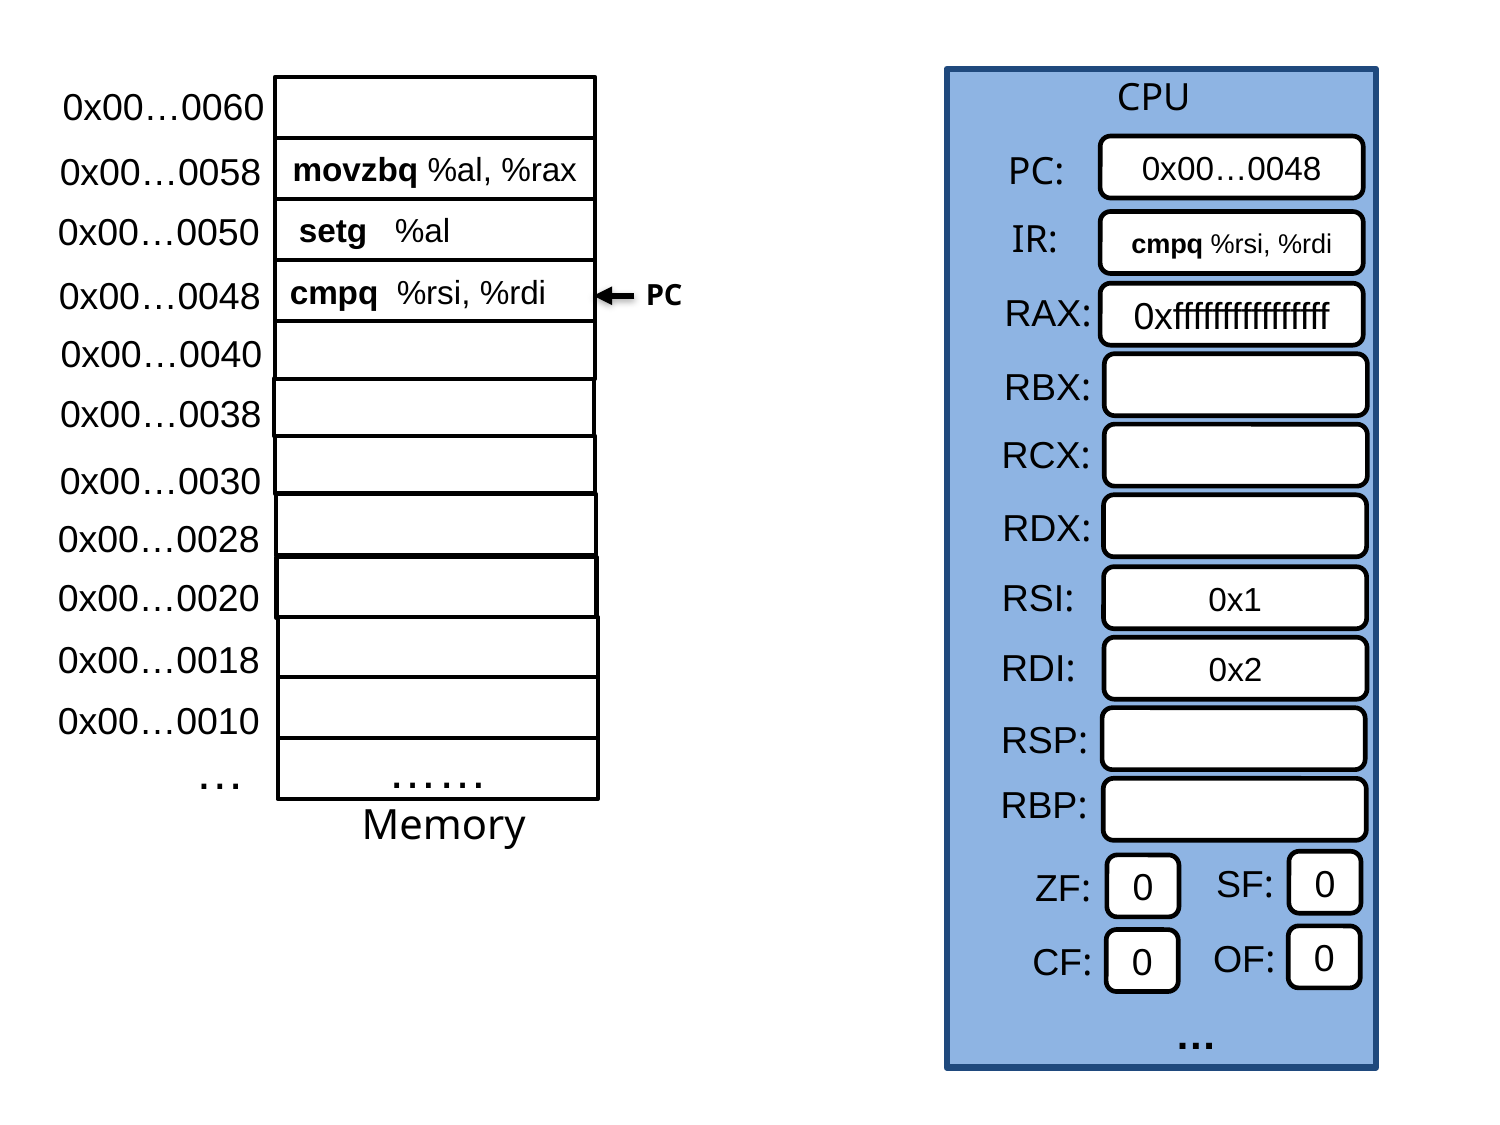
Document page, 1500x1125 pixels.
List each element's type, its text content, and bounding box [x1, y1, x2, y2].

text_box 0xffffffffffffffff [1098, 281, 1366, 348]
text_box [1105, 492, 1369, 559]
text_box Memory [346, 801, 541, 855]
text_box 0x00…0020 [42, 568, 275, 627]
text_box 0x00…0050 [42, 200, 275, 261]
text_box PC: [993, 139, 1080, 200]
text_box 0x00…0030 [44, 449, 276, 510]
text_box 0 [1286, 849, 1364, 916]
text_box IR: [997, 207, 1073, 268]
text_box RBX: [989, 355, 1106, 416]
text_box 0 [1104, 927, 1181, 994]
text_box RAX: [989, 281, 1106, 342]
text_box 0x00…0040 [45, 322, 277, 383]
text_box [1105, 422, 1370, 489]
text_box [1106, 351, 1370, 418]
text_box [275, 492, 598, 555]
text_box CPU [1102, 66, 1206, 126]
text_box [277, 381, 596, 438]
text_box ZF: [1020, 856, 1106, 917]
text_box 0x1 [1101, 564, 1369, 631]
text_box SF: [1201, 852, 1289, 913]
text_box [1103, 705, 1368, 772]
text_box 0 [1104, 852, 1182, 919]
text_box movzbq %al, %rax [275, 140, 597, 201]
text_box 0x2 [1101, 635, 1370, 702]
text_box cmpq %rsi, %rdi [1098, 209, 1366, 276]
text_box RCX: [986, 424, 1106, 484]
text_box 0 [1286, 923, 1363, 990]
text_box [275, 555, 599, 620]
text_box CF: [1017, 930, 1107, 991]
text_box RSI: [986, 566, 1090, 626]
text_box [1101, 776, 1369, 843]
text_box RSP: [986, 708, 1103, 769]
text_box 0x00…0060 [47, 75, 279, 136]
text_box [276, 319, 597, 381]
text_box RDX: [987, 496, 1107, 556]
text_box 0x00…0028 [42, 508, 275, 568]
text_box OF: [1198, 927, 1289, 987]
text_box cmpq %rsi, %rdi [273, 258, 597, 319]
text_box [276, 615, 600, 675]
text_box RBP: [985, 773, 1103, 834]
text_box 0x00…0058 [44, 140, 276, 200]
text_box setg %al [275, 201, 597, 258]
text_box 0x00…0010 [42, 690, 275, 750]
text_box RDI: [986, 636, 1091, 697]
text_box 0x00…0048 [1098, 133, 1366, 201]
text_box [273, 75, 597, 140]
text_box 0x00…0048 [43, 264, 276, 325]
text_box …… [276, 736, 600, 801]
text_box 0x00…0018 [42, 628, 275, 689]
text_box 0x00…0038 [44, 382, 277, 443]
text_box PC [631, 268, 698, 319]
text_box [945, 67, 1378, 1070]
text_box … [1160, 1000, 1232, 1066]
text_box … [179, 750, 260, 807]
text_box [276, 675, 600, 736]
text_box [273, 434, 597, 496]
